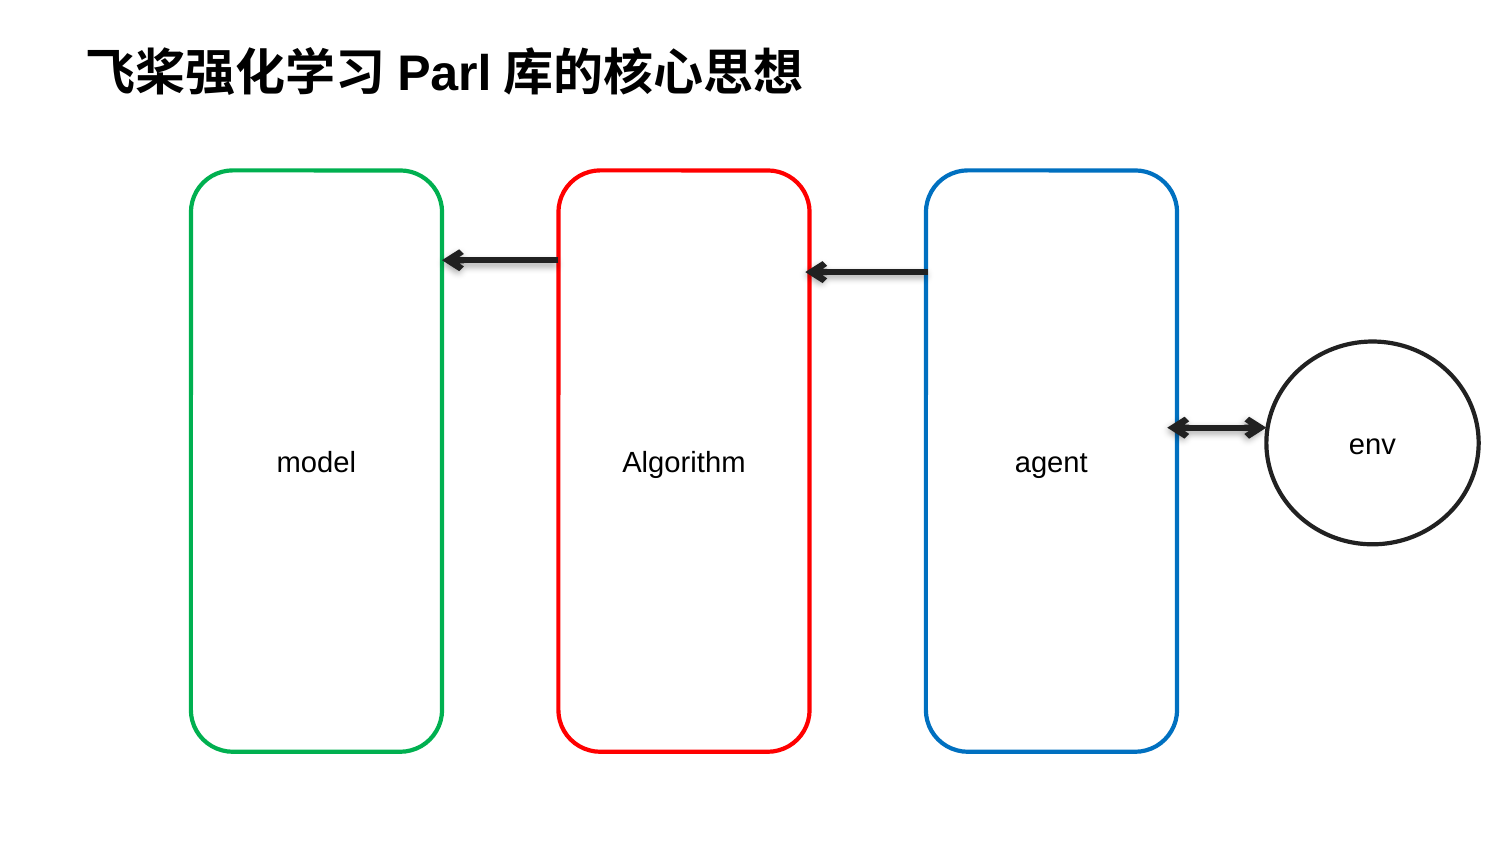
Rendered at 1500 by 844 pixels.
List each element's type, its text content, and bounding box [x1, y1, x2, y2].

text_box env [1264, 339, 1481, 547]
text_box agent [923, 168, 1180, 754]
text_box model [188, 168, 445, 754]
text_box Algorithm [556, 168, 812, 754]
text_box 飞桨强化学习Parl库的核心思想 [70, 32, 859, 110]
